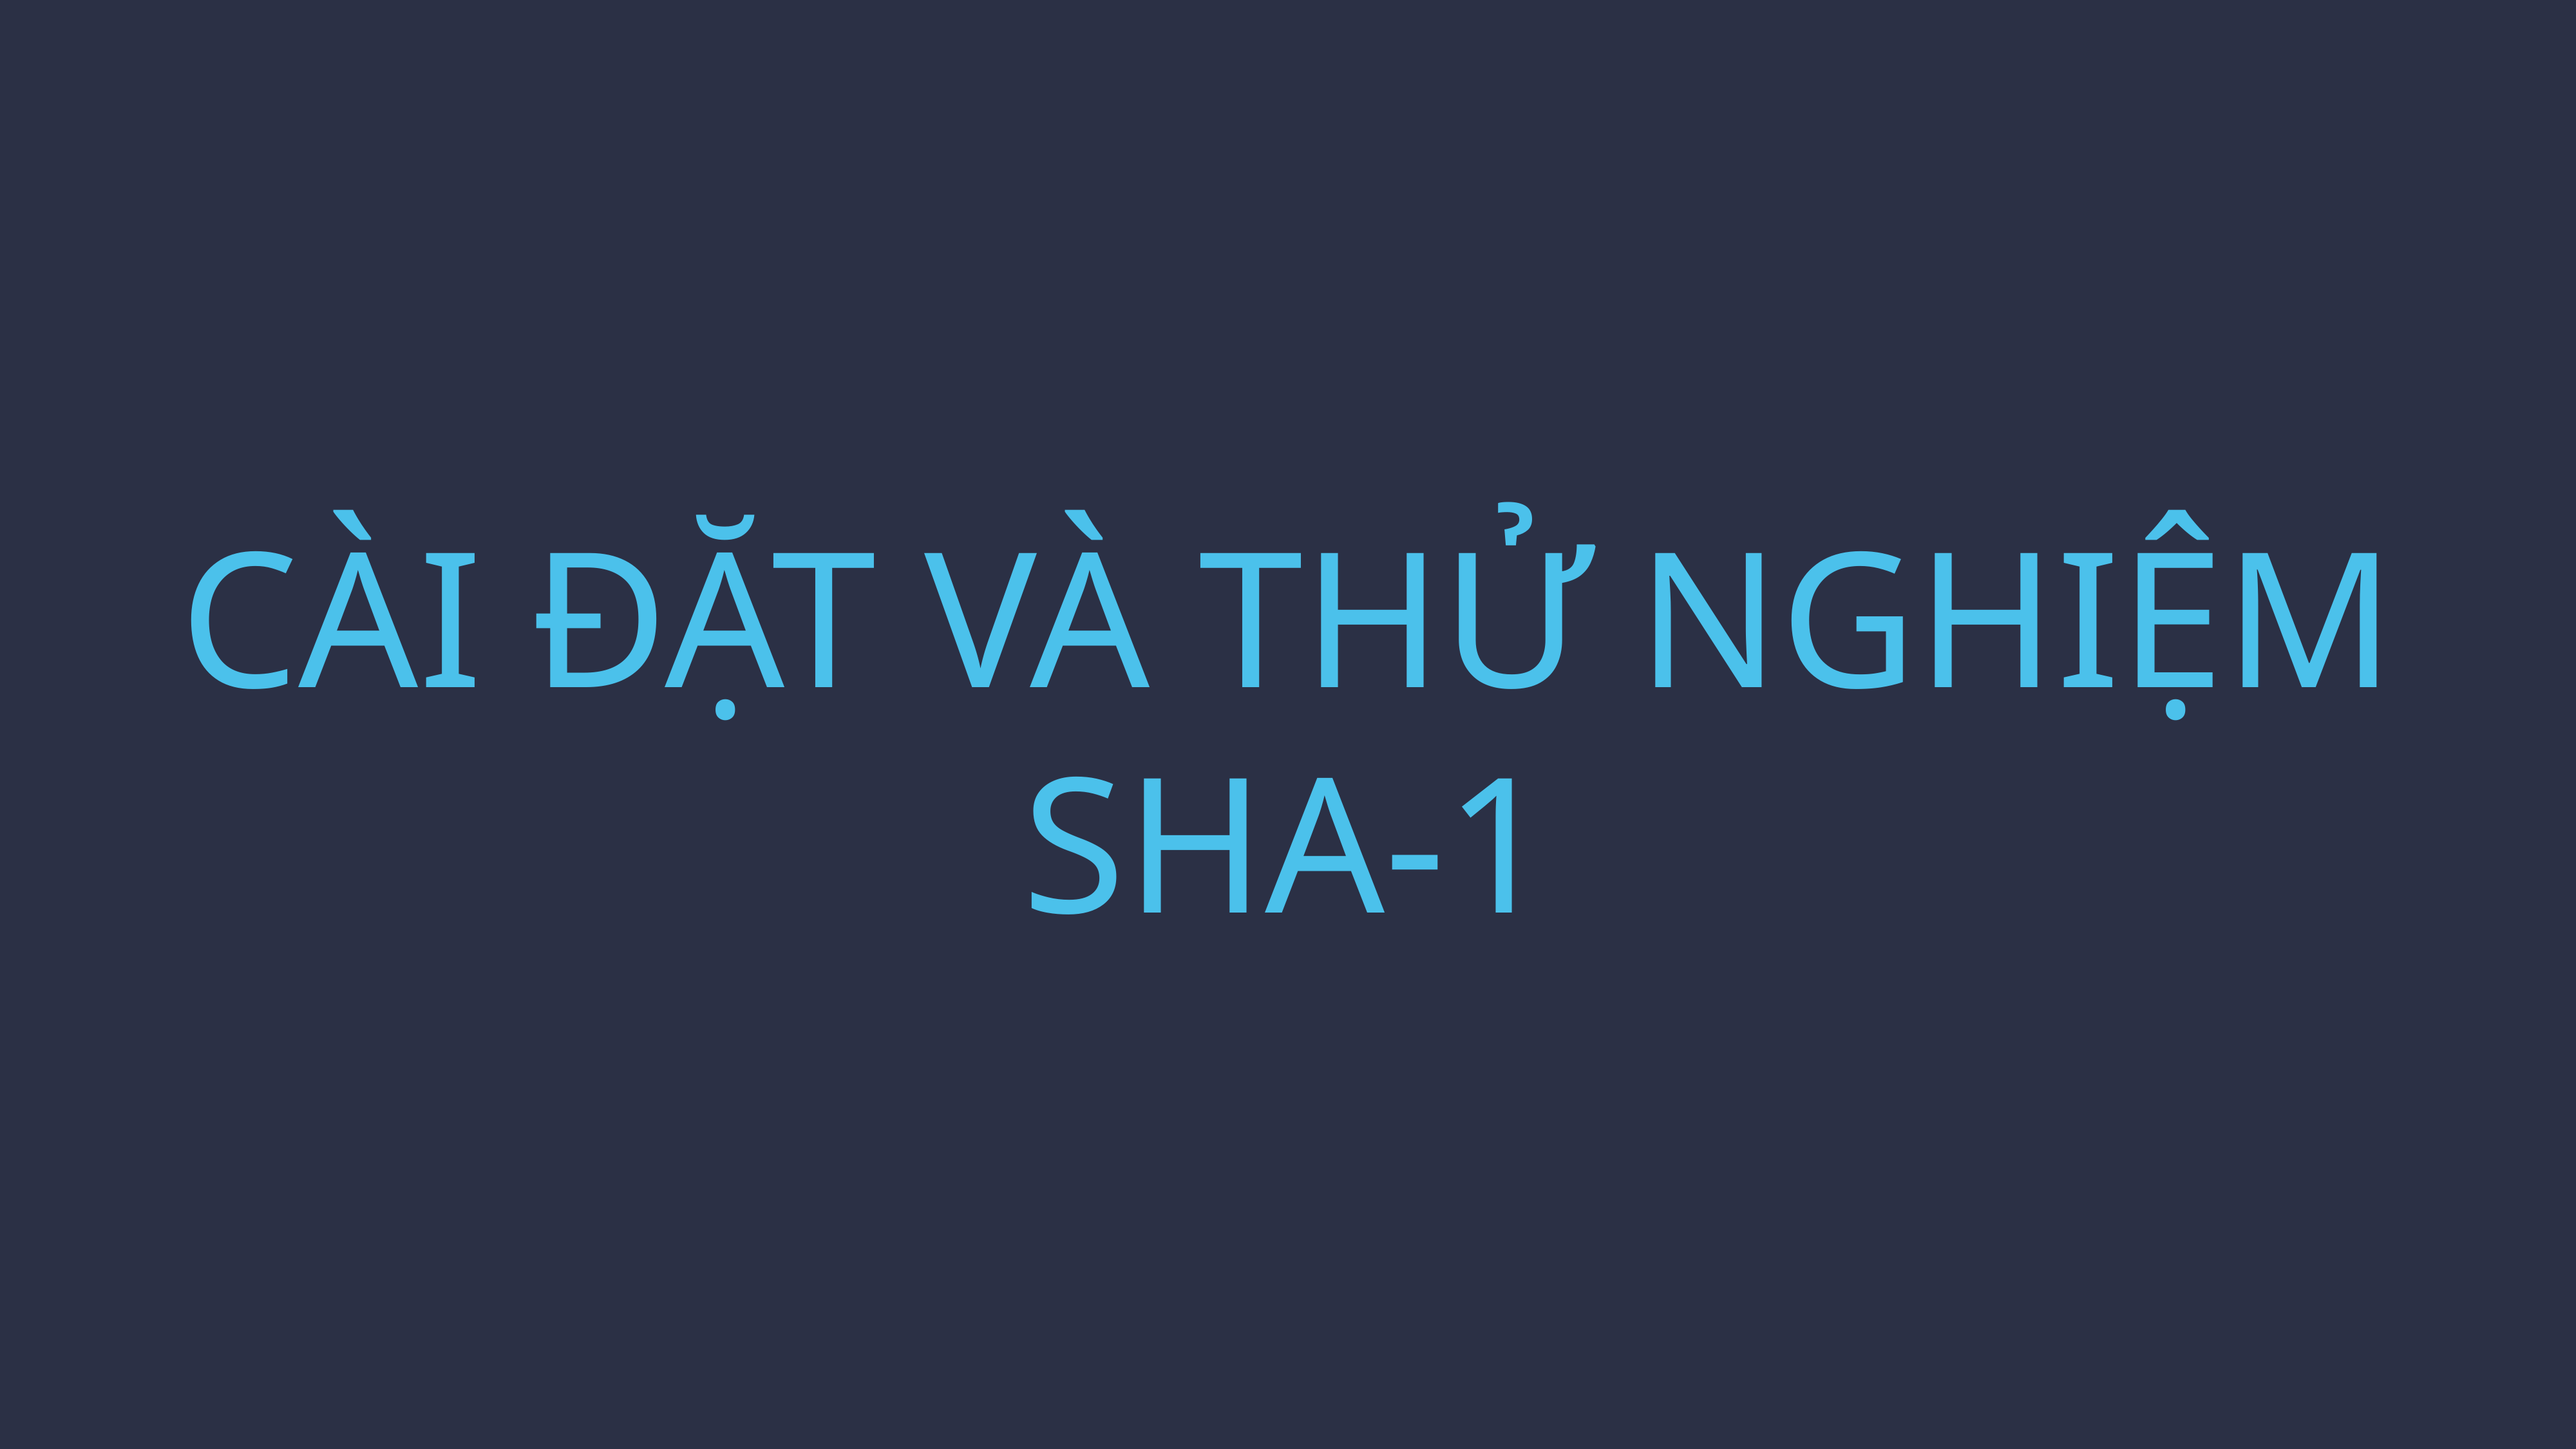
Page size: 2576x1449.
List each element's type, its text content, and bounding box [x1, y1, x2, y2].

text_box CÀI ĐẶT VÀ THỬ NGHIỆM SHA-1 [180, 499, 2396, 951]
